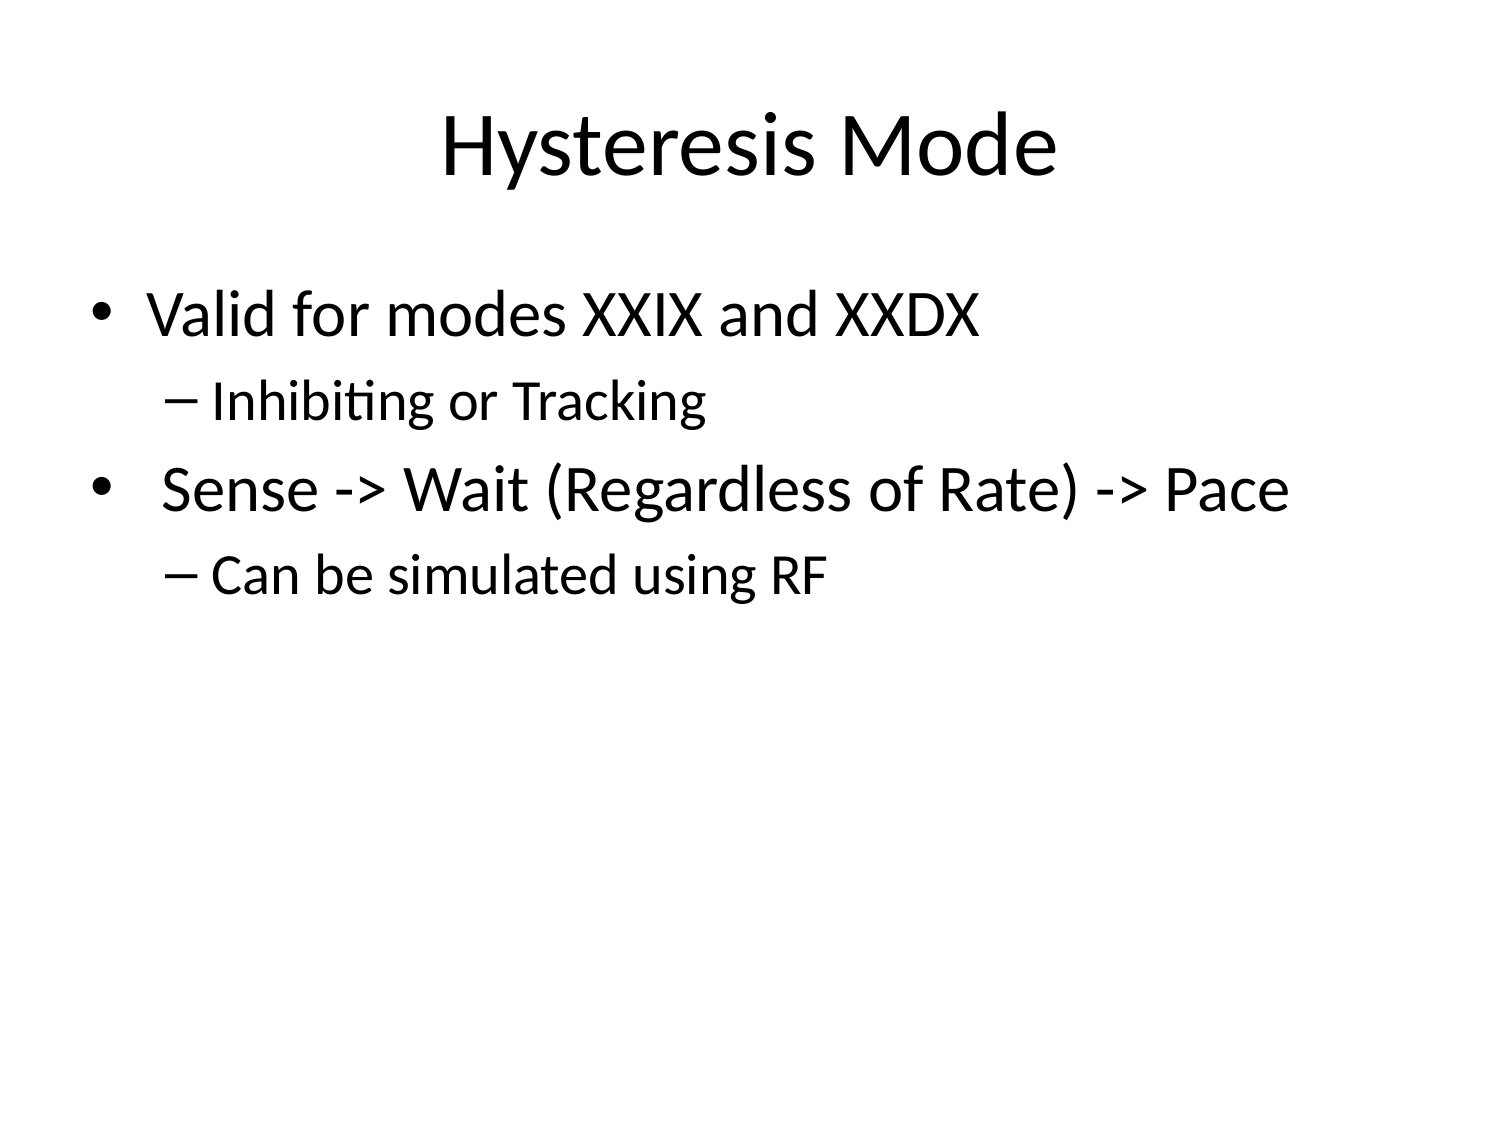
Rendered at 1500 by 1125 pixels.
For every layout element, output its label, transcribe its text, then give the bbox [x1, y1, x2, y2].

list Valid for modes XXIX and XXDX Inhibiting or Tracking Sense -> Wait (Regardless of Rate) -> Pace Can be simulated using RF [75, 262, 1425, 1005]
title Hysteresis Mode [75, 45, 1425, 233]
